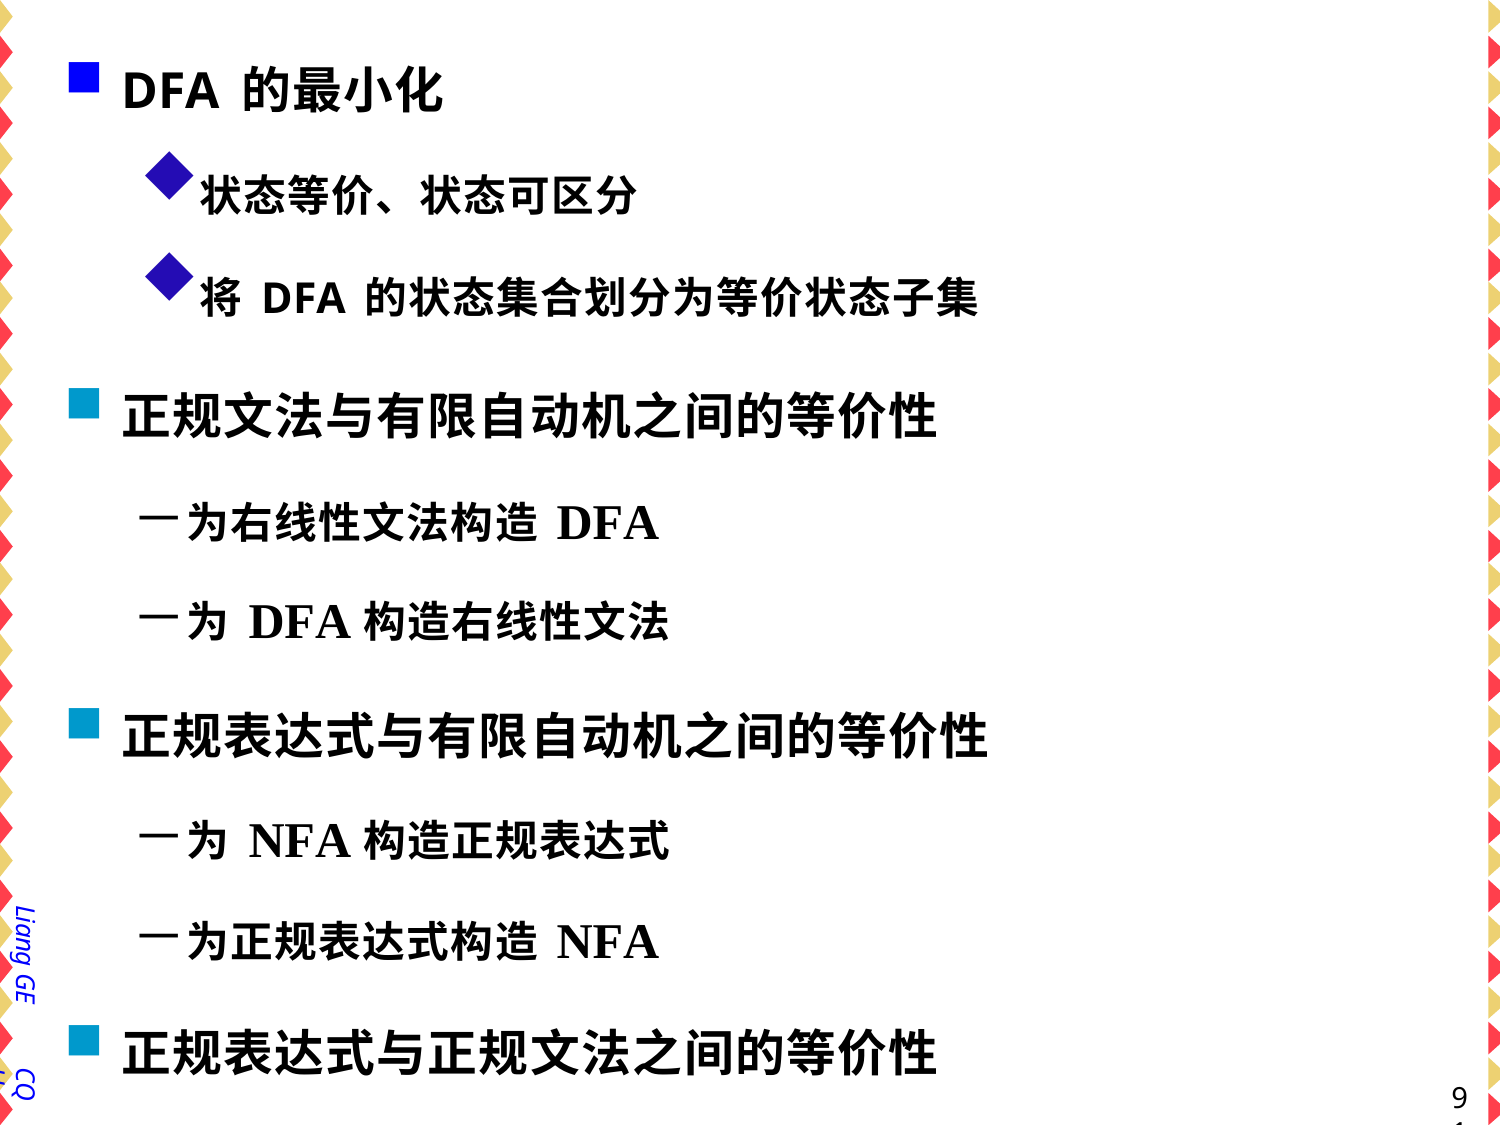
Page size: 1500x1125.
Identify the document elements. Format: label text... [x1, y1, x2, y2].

text_box DFA的最小化 状态等价、状态可区分 将DFA的状态集合划分为等价状态子集 正规文法与有限自动机之间的等价性 为右线性文法构造DFA 为DFA构造右线性文法 正规表达式与有限自动机之间的等价性 为NFA构造正规表达式 为正规表达式构造NFA 正规表达式与正规文法之间的等价性 同等表达能力 利用正规定义式，将正规表达式转换为正规文法 [62, 6, 1245, 1125]
text_box CQU [10, 1065, 41, 1107]
text_box Liang GE [10, 902, 41, 1007]
text_box 91 [1449, 1077, 1483, 1125]
